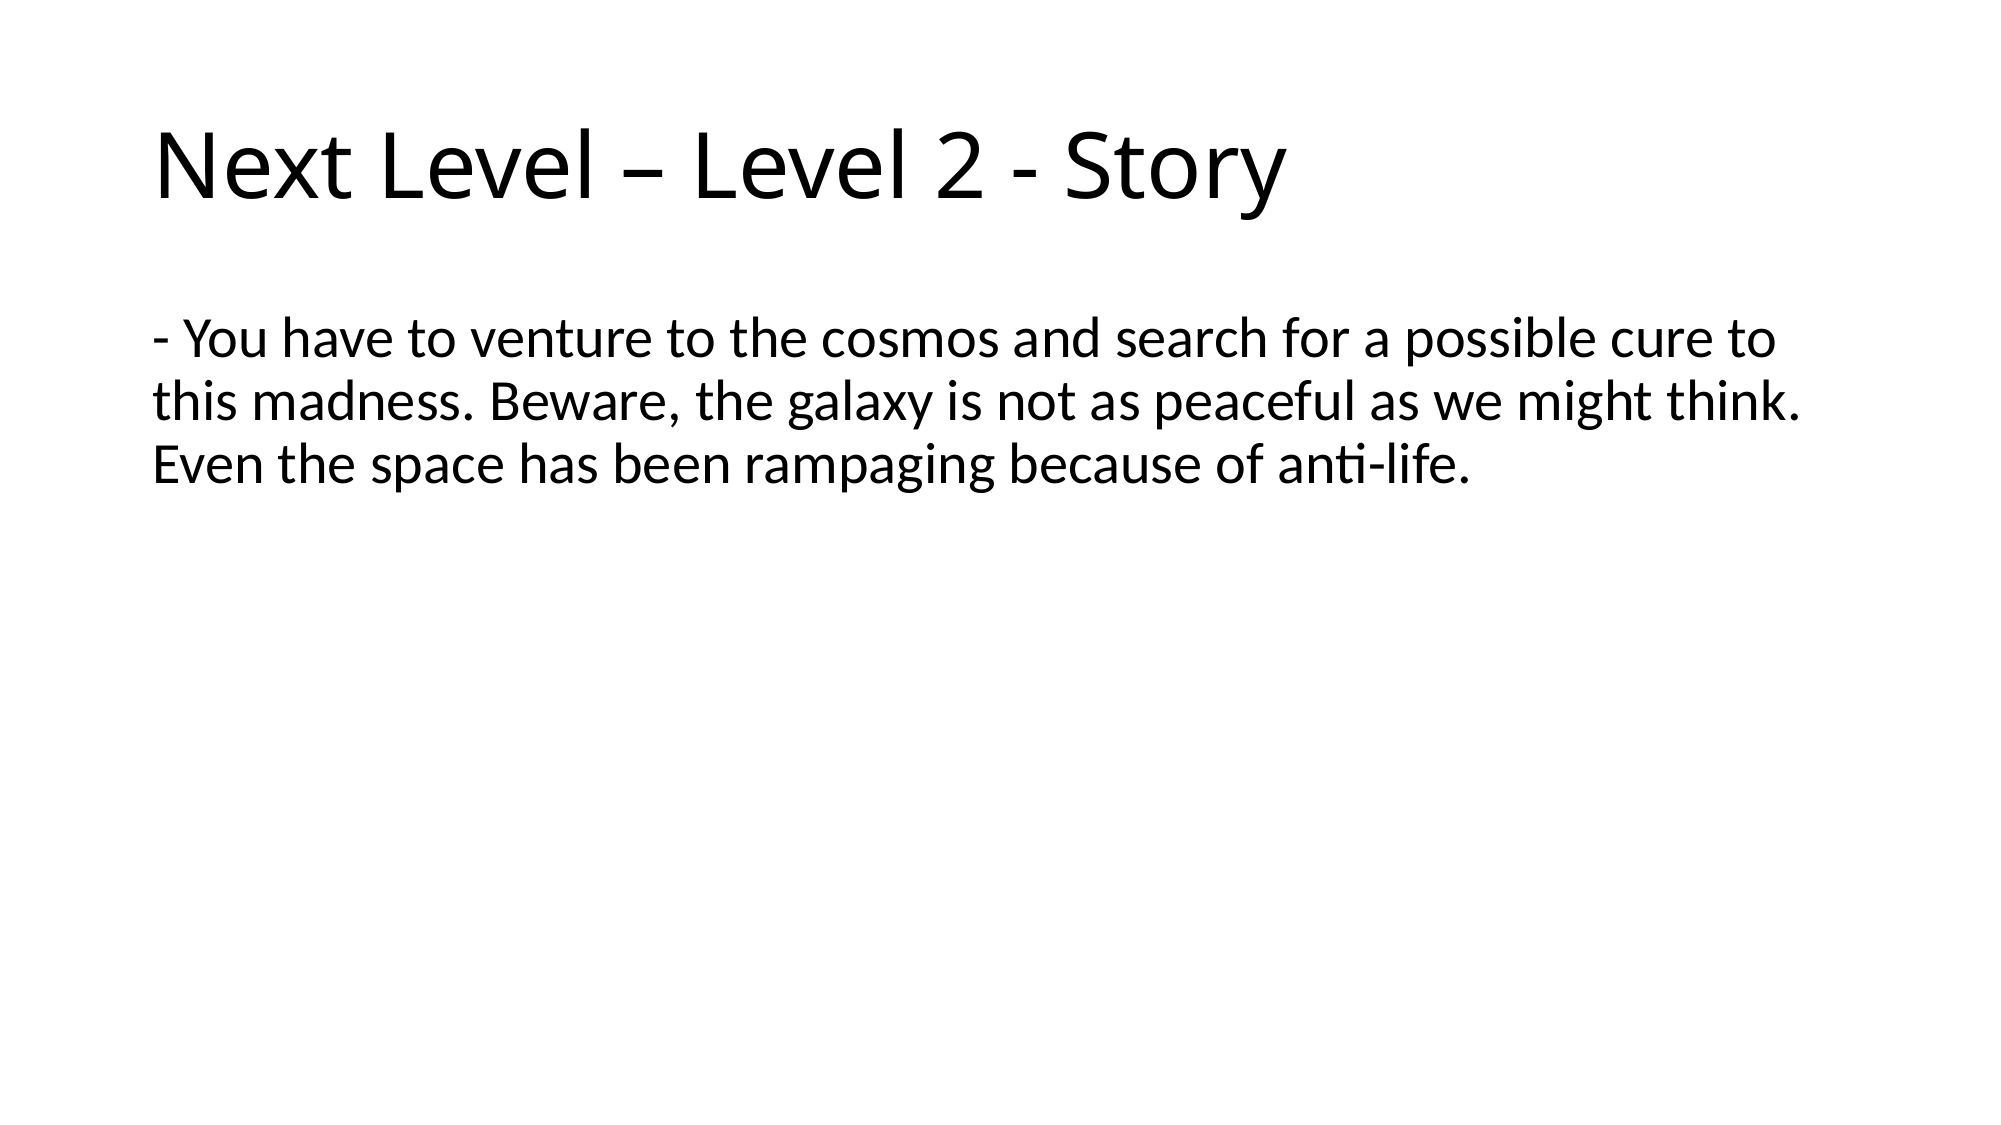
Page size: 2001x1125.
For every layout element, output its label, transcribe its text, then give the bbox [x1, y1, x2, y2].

list - You have to venture to the cosmos and search for a possible cure to this madness. Beware, the galaxy is not as peaceful as we might think. Even the space has been rampaging because of anti-life. [137, 299, 1863, 1014]
title Next Level – Level 2 - Story [137, 59, 1863, 278]
